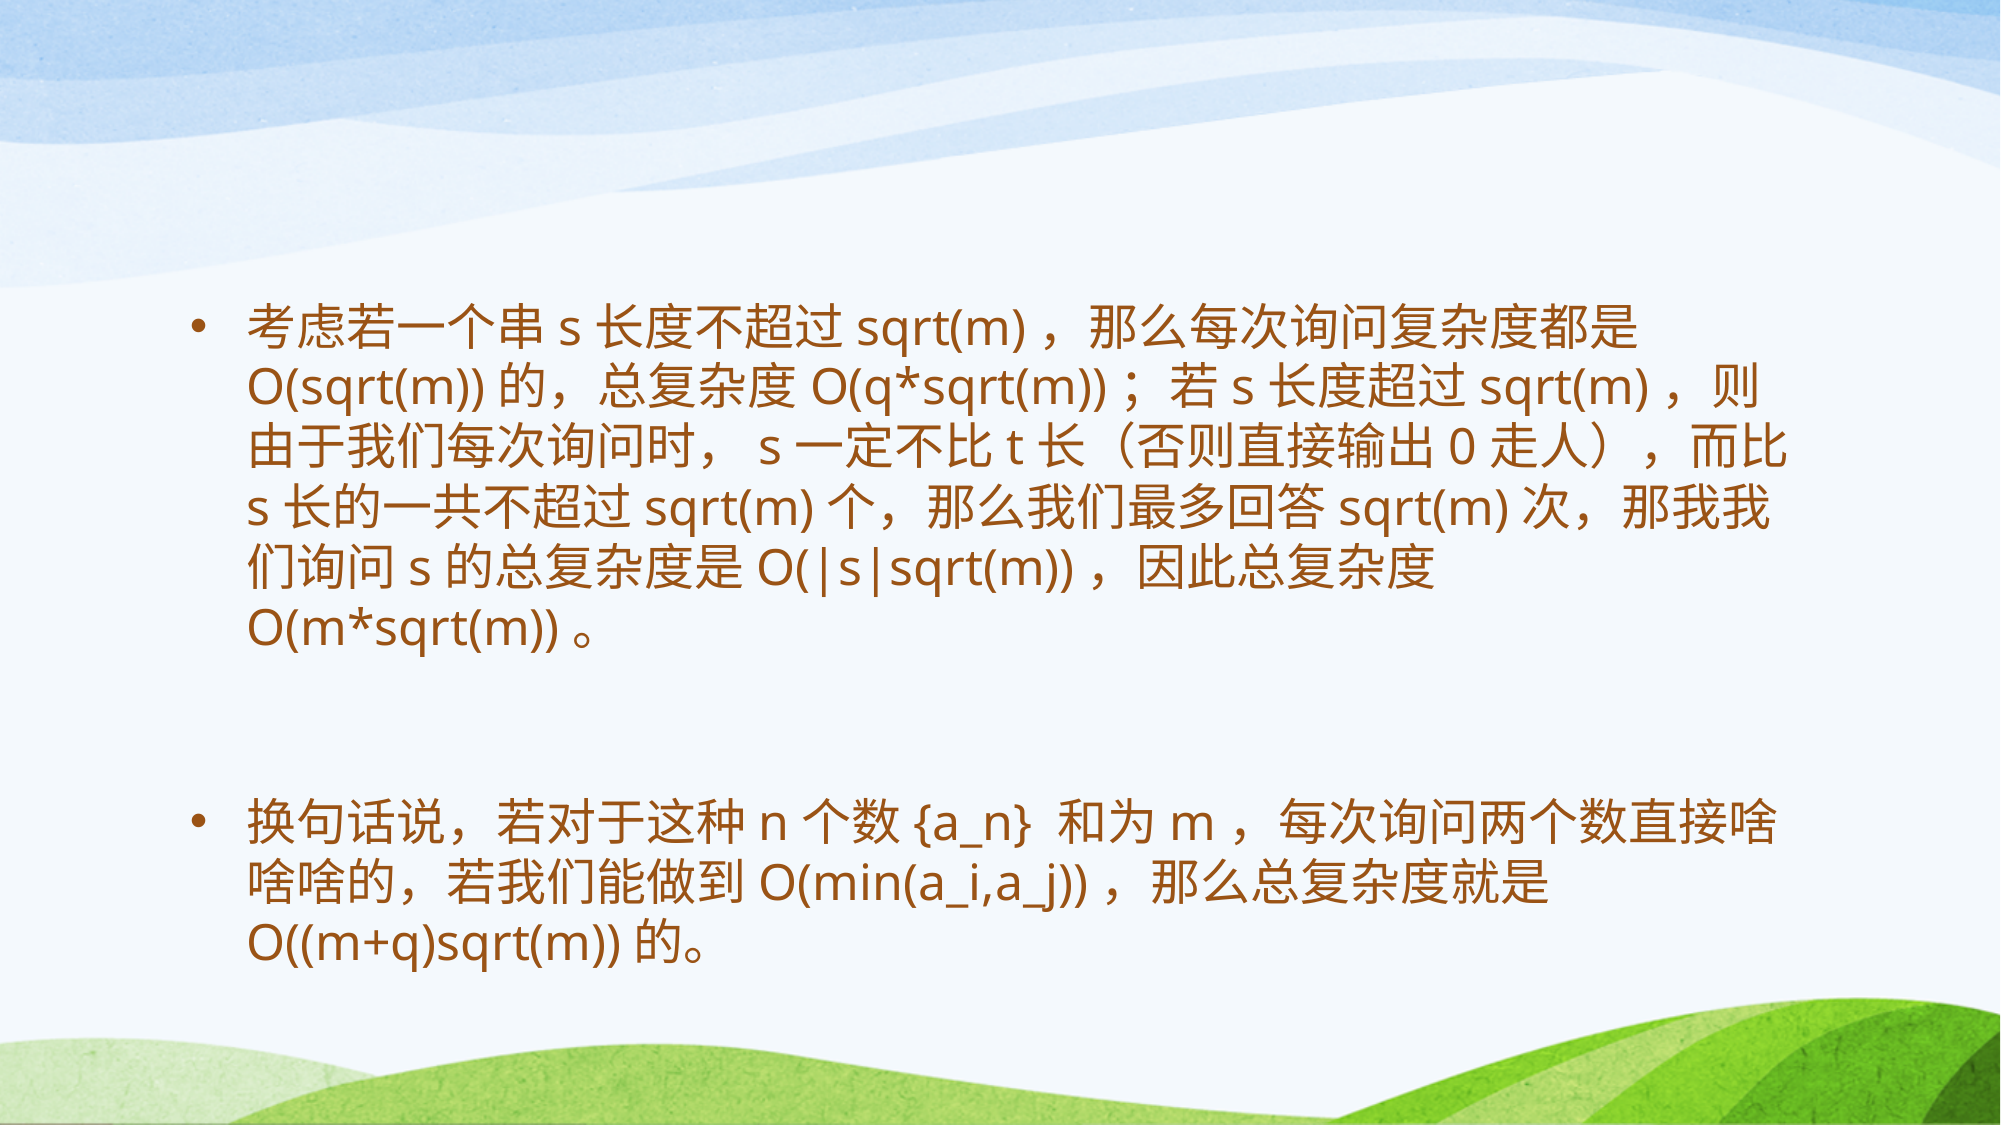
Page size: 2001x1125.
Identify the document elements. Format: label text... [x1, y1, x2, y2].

list 考虑若一个串s长度不超过sqrt(m)，那么每次询问复杂度都是O(sqrt(m))的，总复杂度O(q*sqrt(m))；若s长度超过sqrt(m)，则由于我们每次询问时，s一定不比t长（否则直接输出0走人），而比s长的一共不超过sqrt(m)个，那么我们最多回答sqrt(m)次，那我我们询问s的总复杂度是O(|s|sqrt(m))，因此总复杂度O(m*sqrt(m))。 换句话说，若对于这种n个数{a_n} 和为m，每次询问两个数直接啥啥啥的，若我们能做到O(min(a_i,a_j))，那么总复杂度就是O((m+q)sqrt(m))的。 [174, 287, 1825, 982]
picture [0, 0, 2001, 1125]
